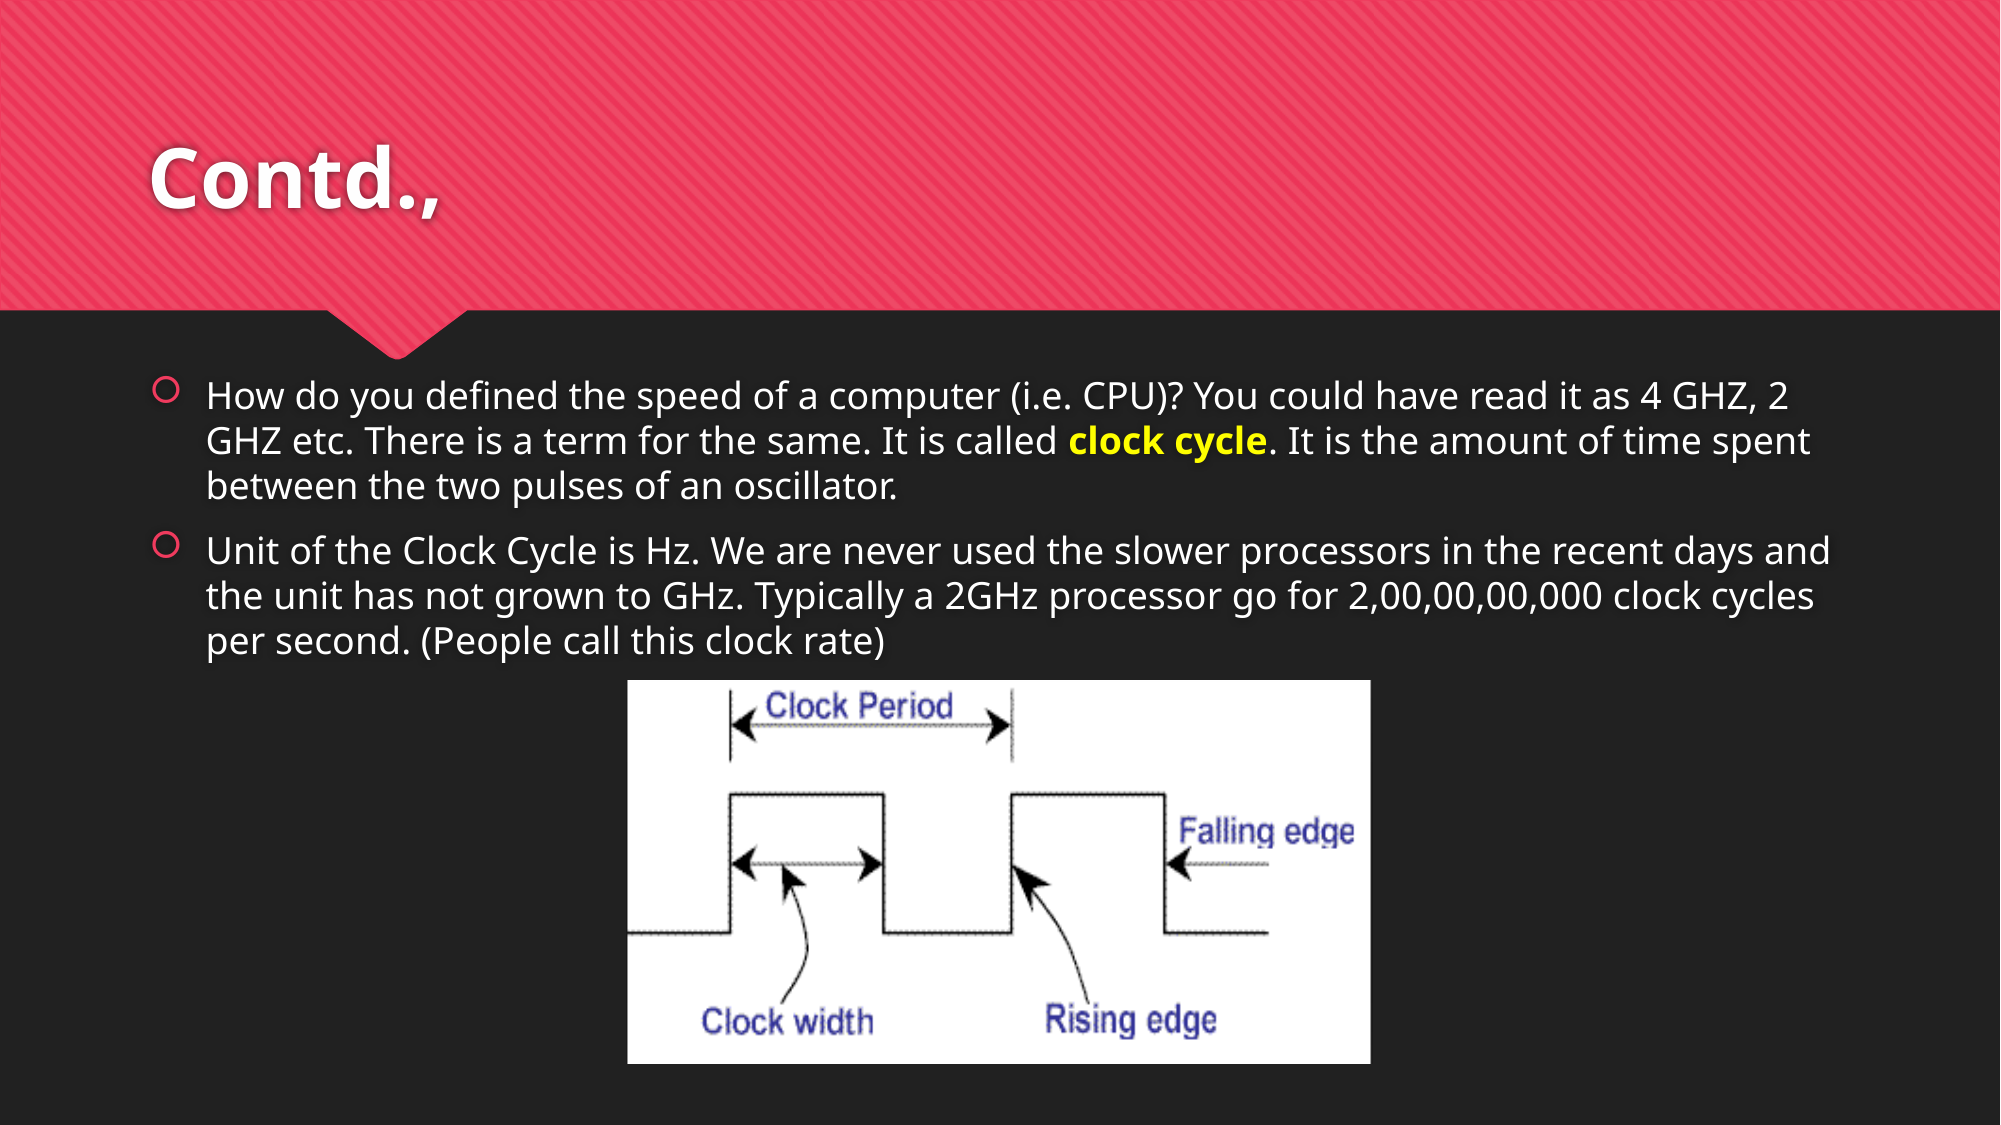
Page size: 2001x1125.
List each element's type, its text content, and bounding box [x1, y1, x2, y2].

title Contd., [132, 73, 1868, 233]
picture [626, 680, 1374, 1064]
list How do you defined the speed of a computer (i.e. CPU)? You could have read it as 4 GHZ, 2 GHZ etc. There is a term for the same. It is called clock cycle. It is the amount of time spent between the two pulses of an oscillator. Unit of the Clock Cycle is Hz. We are never used the slower processors in the recent days and the unit has not grown to GHz. Typically a 2GHz processor go for 2,00,00,00,000 clock cycles per second. (People call this clock rate) [134, 364, 1866, 681]
